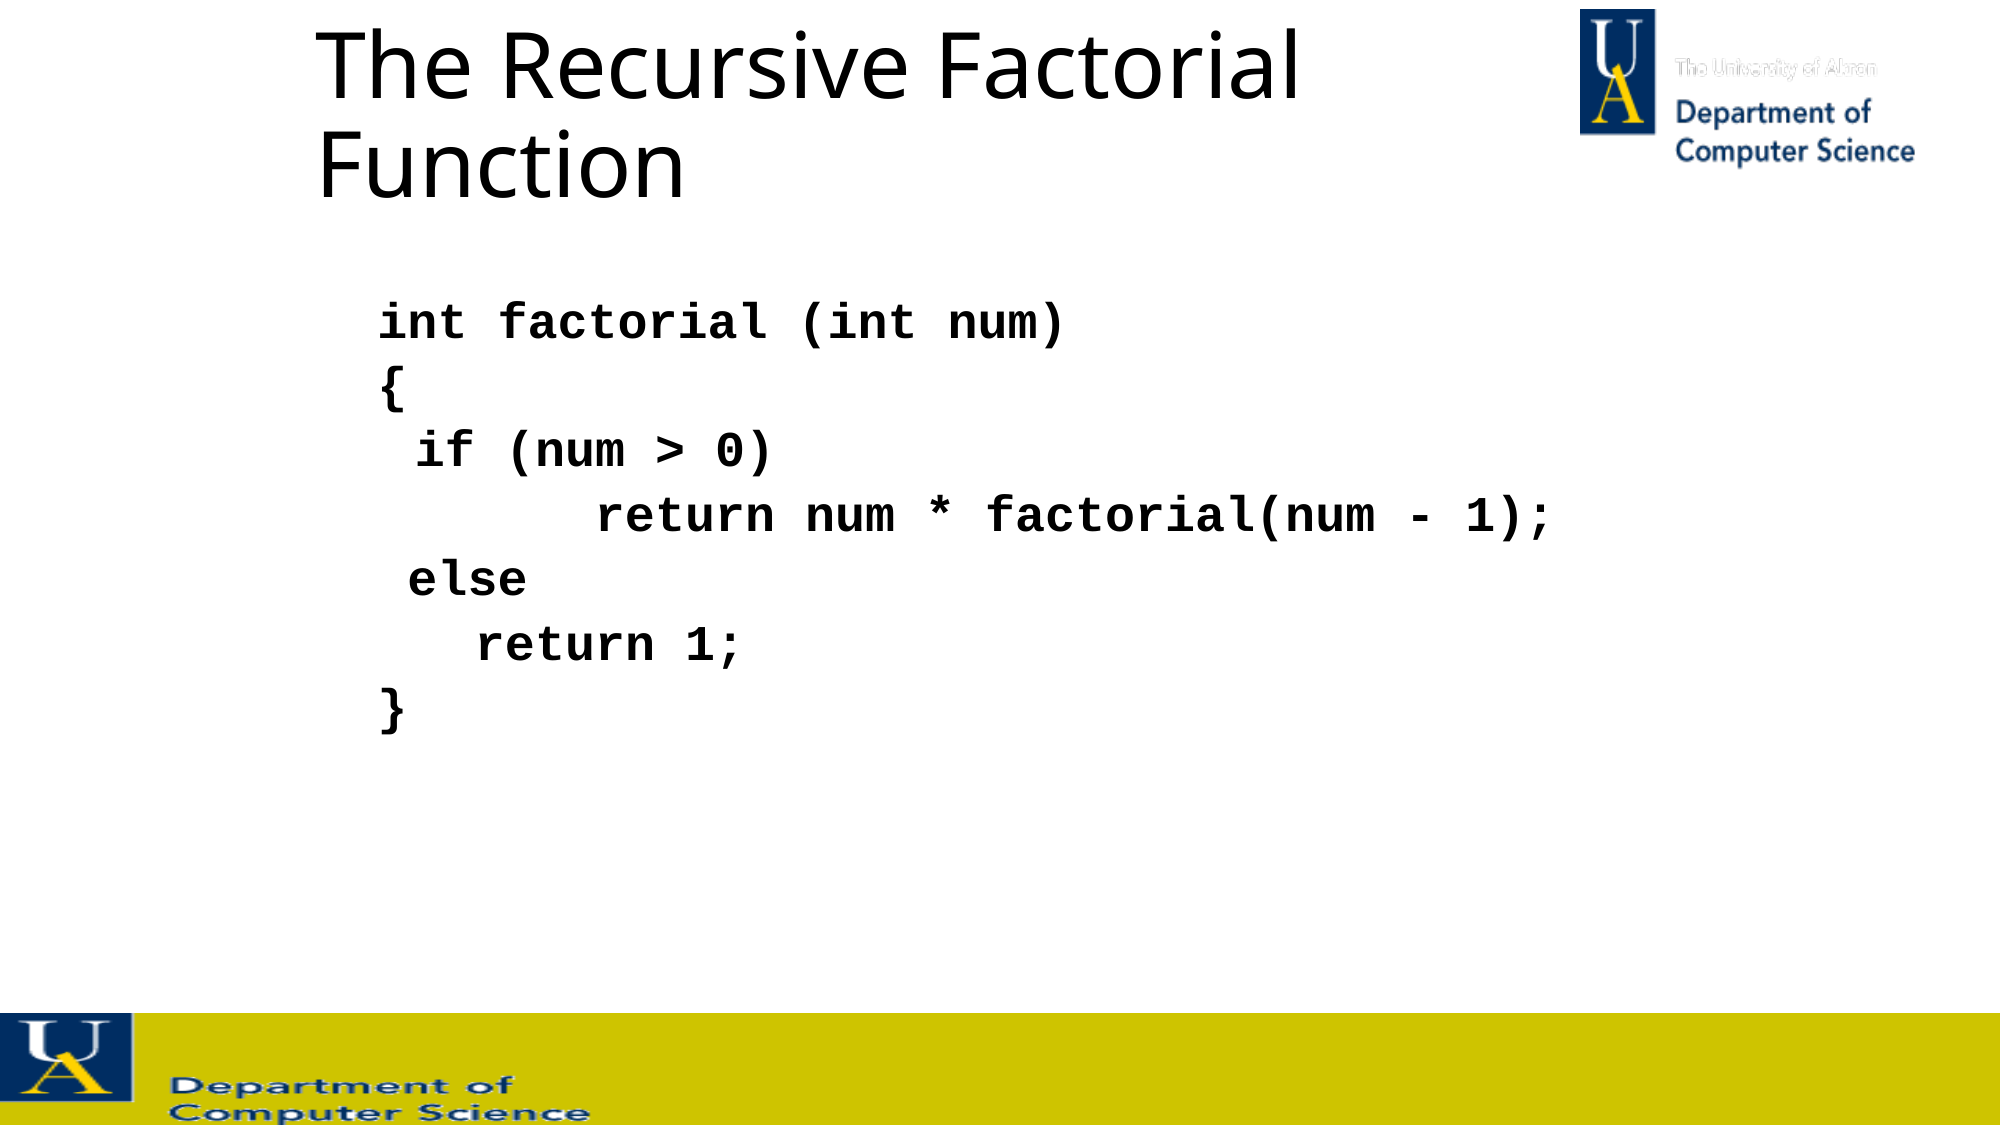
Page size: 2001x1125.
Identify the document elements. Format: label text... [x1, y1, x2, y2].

picture [1580, 9, 2001, 198]
title The Recursive Factorial Function [300, 24, 1638, 213]
picture [0, 1013, 2000, 1125]
list int factorial (int num) { if (num > 0) return num * factorial(num - 1); else return 1; } [287, 287, 1650, 963]
